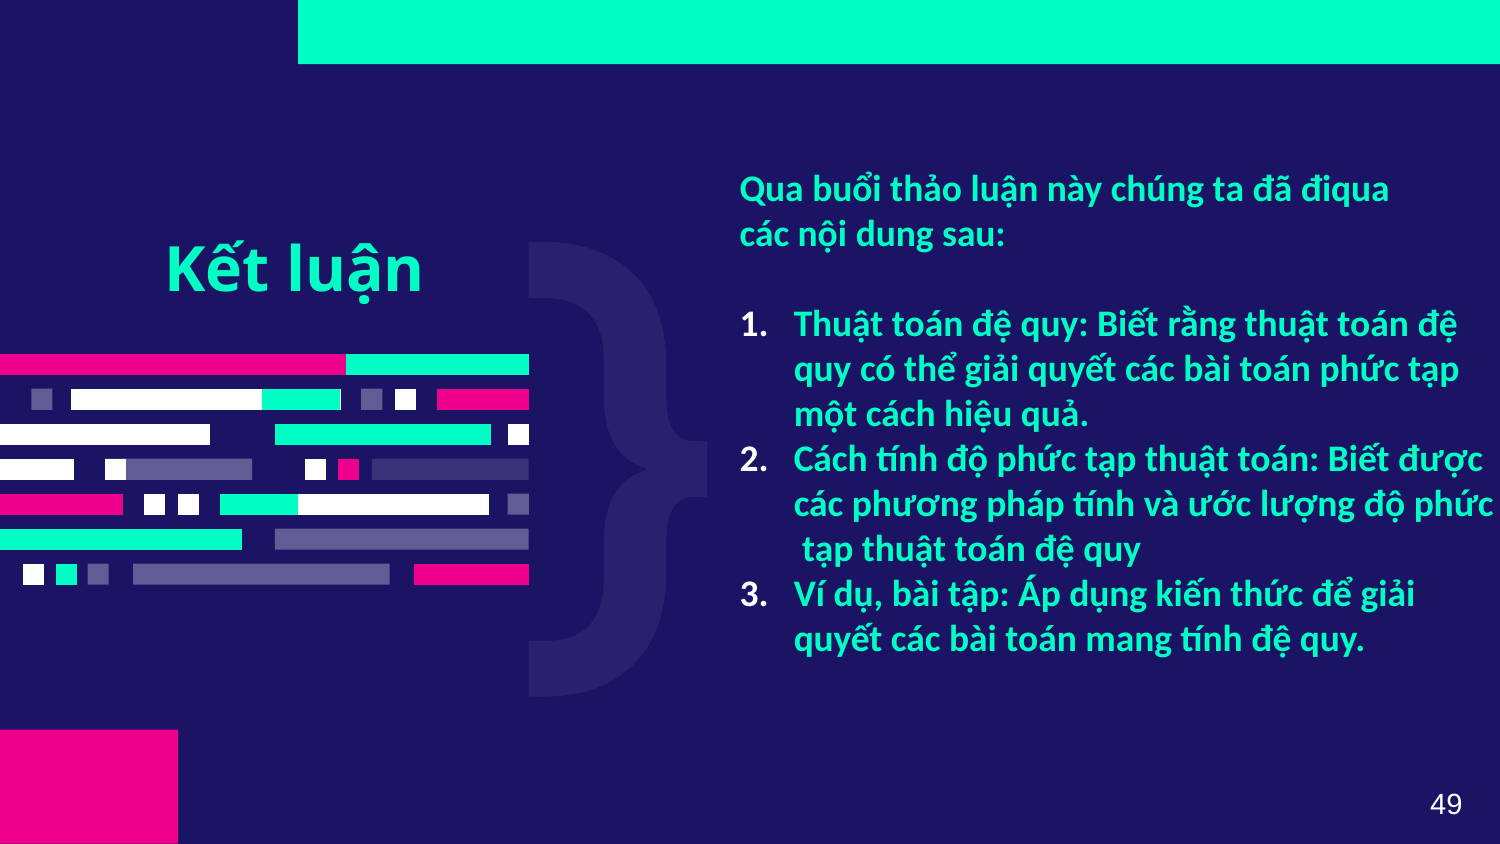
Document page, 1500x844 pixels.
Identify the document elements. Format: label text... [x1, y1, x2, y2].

title Kết luận [0, 214, 441, 325]
text_box 49 [1415, 778, 1500, 828]
list Qua buổi thảo luận này chúng ta đã điqua các nội dung sau:​ Thuật toán đệ quy: Biết rằng thuật toán đệ quy có thể giải quyết các bài toán phức tạp một cách hiệu quả.​ Cách tính độ phức tạp thuật toán: Biết được các phương pháp tính và ước lượng độ phức tạp thuật toán đệ quy​ Ví dụ, bài tập: Áp dụng kiến thức để giải quyết các bài toán mang tính đệ quy.​ [703, 149, 1500, 499]
